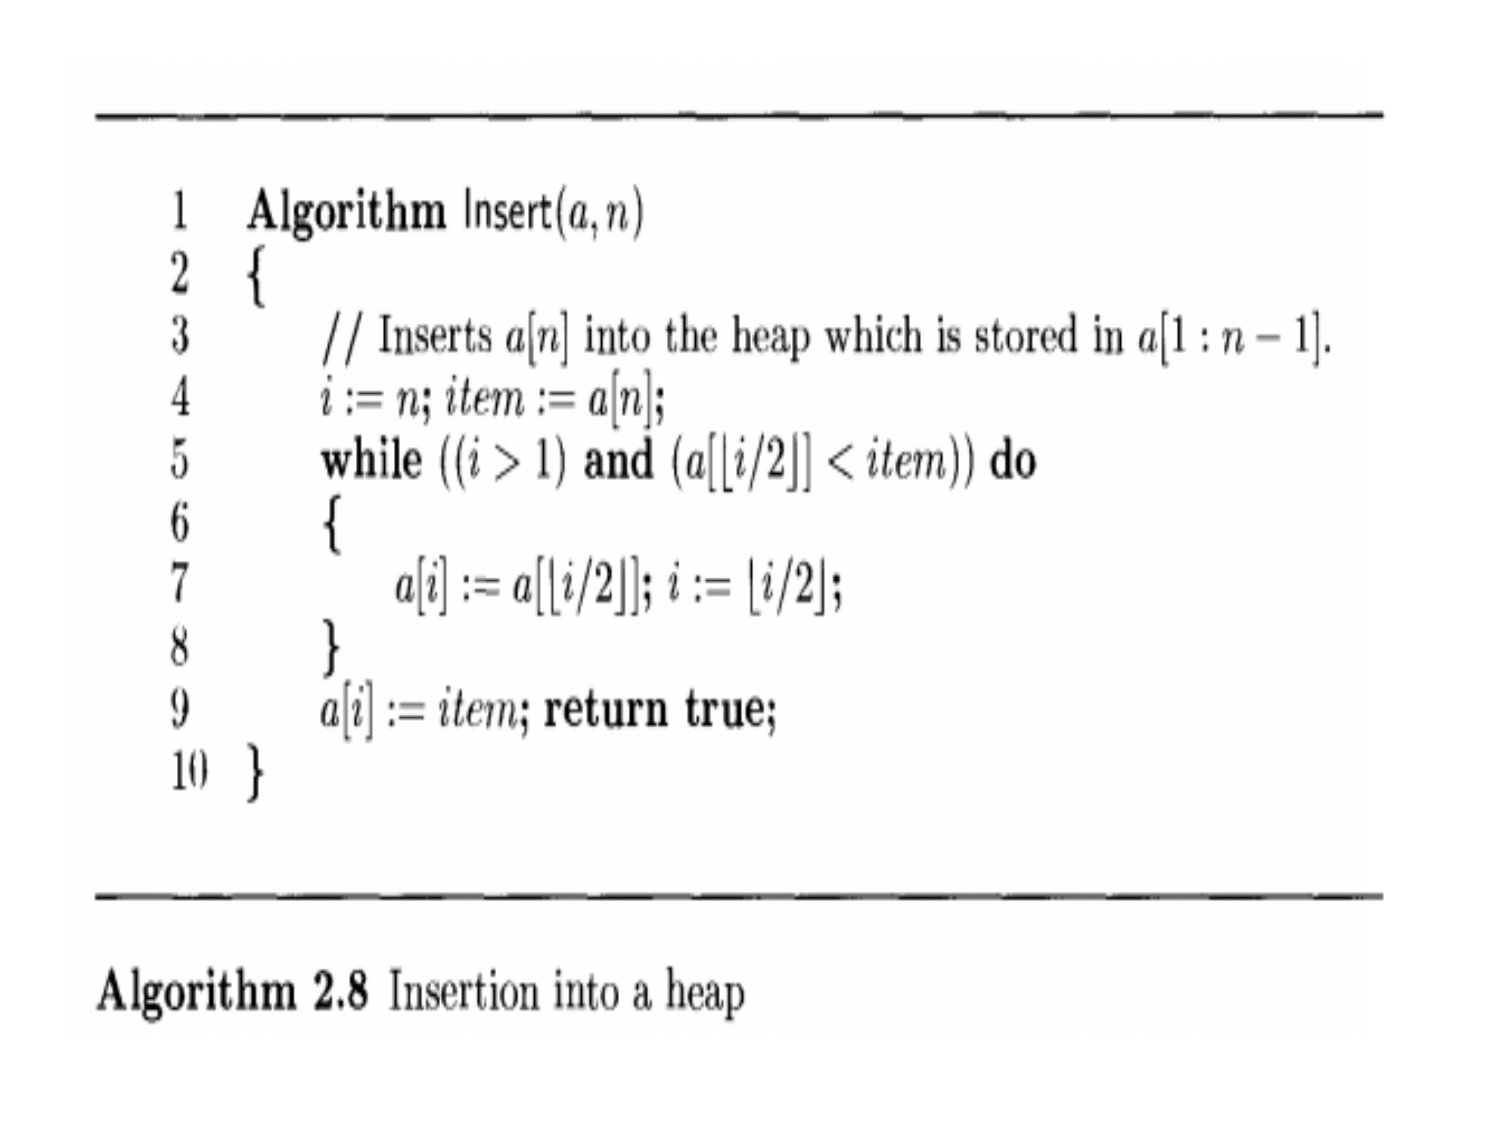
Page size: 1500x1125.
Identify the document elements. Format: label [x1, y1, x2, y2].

picture [62, 62, 1413, 1038]
